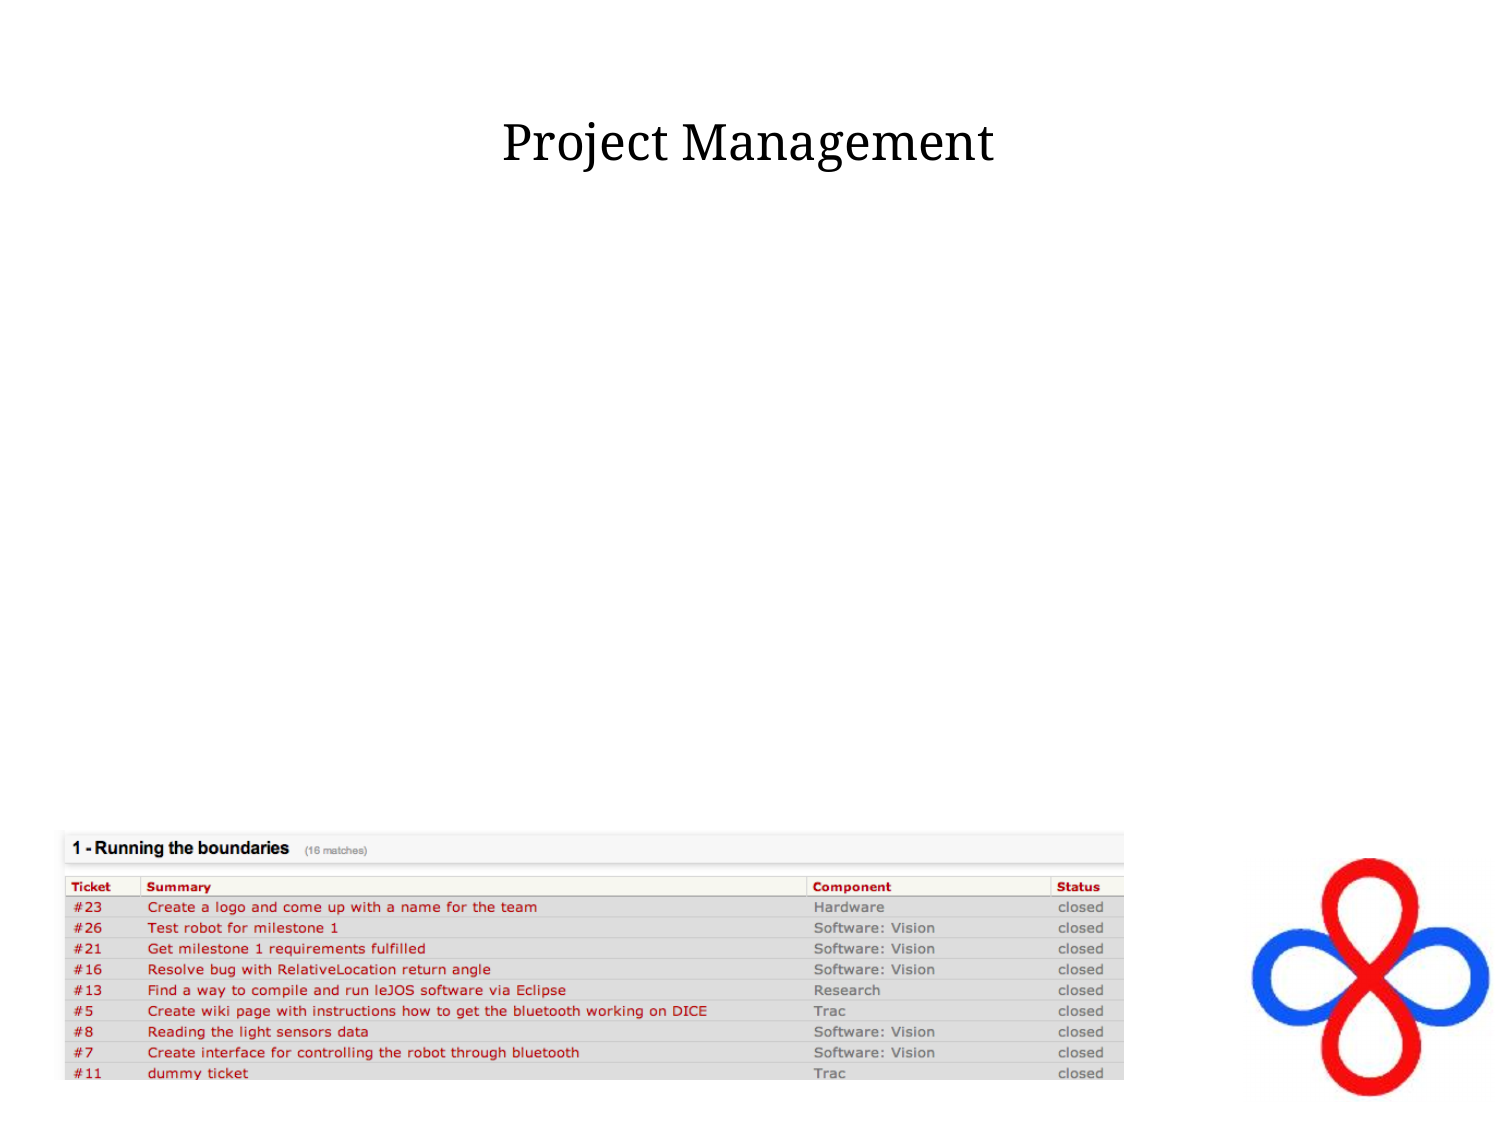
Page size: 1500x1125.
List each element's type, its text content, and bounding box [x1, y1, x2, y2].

picture [54, 830, 1125, 1081]
text_box Project Management [256, 102, 1241, 208]
picture [1243, 858, 1495, 1102]
